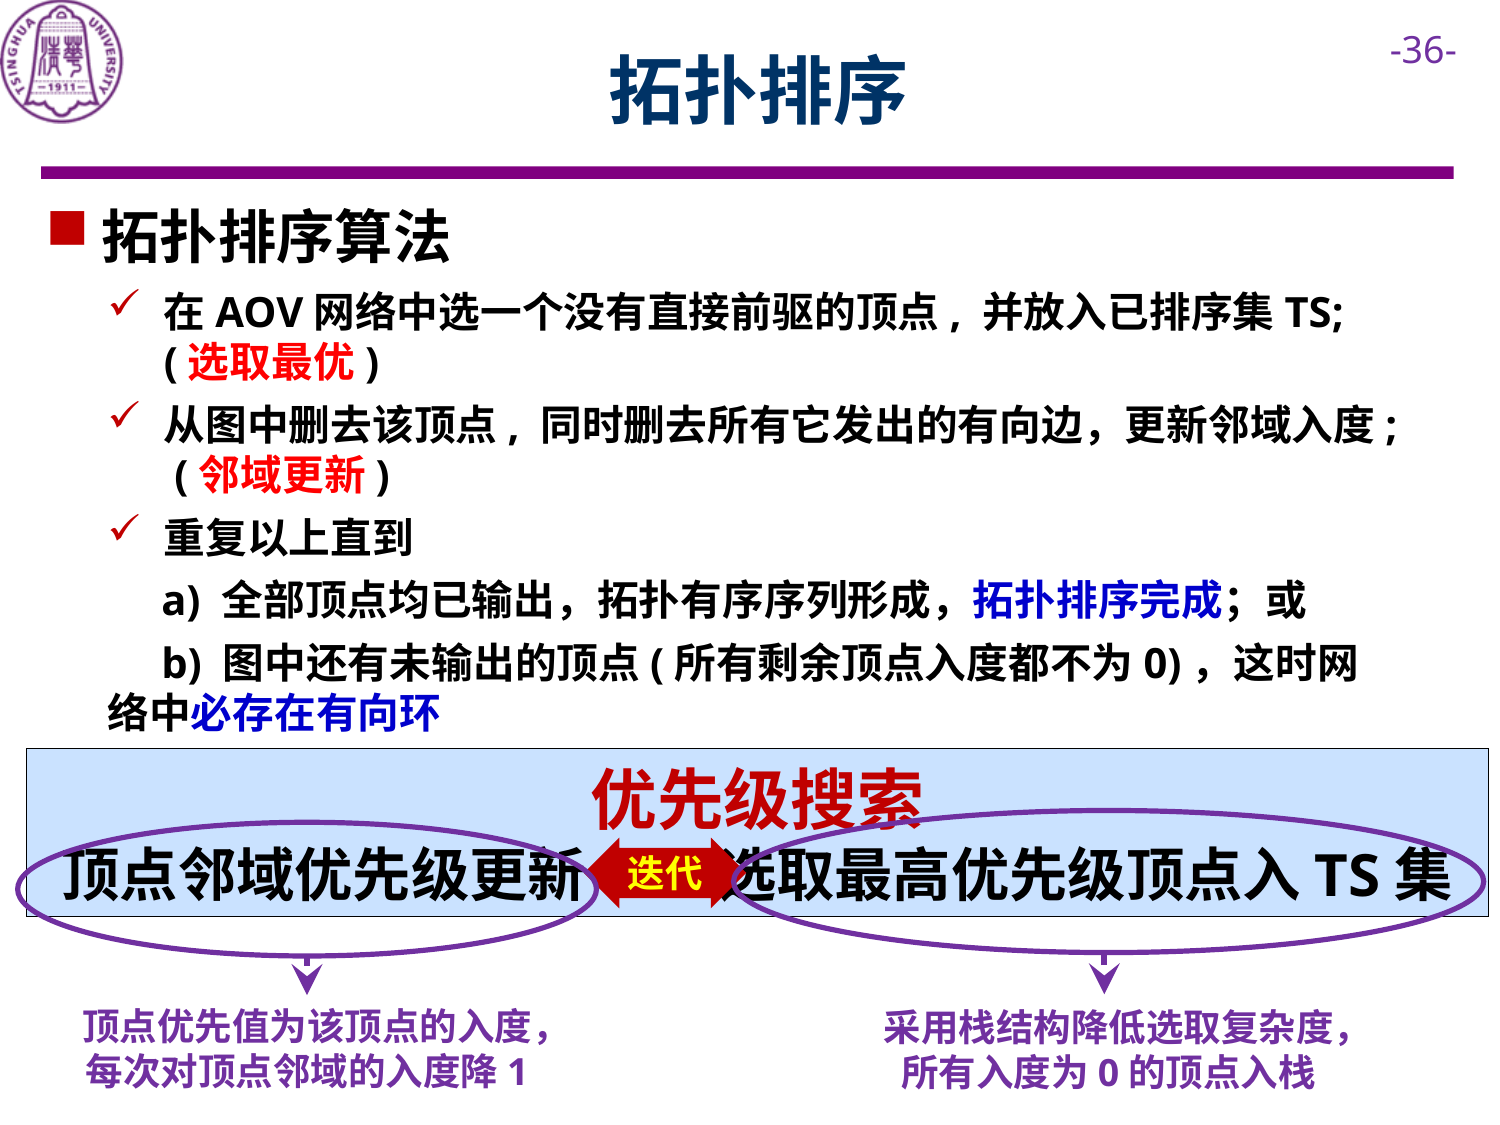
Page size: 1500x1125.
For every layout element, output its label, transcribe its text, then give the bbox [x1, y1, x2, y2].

title 拓扑排序 [135, 13, 1383, 165]
text_box 拓扑排序算法 [30, 193, 1484, 278]
text_box 在AOV网络中选一个没有直接前驱的顶点, 并放入已排序集TS; (选取最优) 从图中删去该顶点, 同时删去所有它发出的有向边，更新邻域入度; (邻域更新) 重复以上直到 a) 全部顶点均已输出，拓扑有序序列形成，拓扑排序完成；或 b) 图中还有未输出的顶点(所有剩余顶点入度都不为0)，这时网络中必存在有向环 [17, 278, 1412, 744]
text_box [733, 810, 1484, 1094]
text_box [17, 822, 597, 1087]
picture [0, 0, 124, 124]
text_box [25, 748, 1489, 917]
